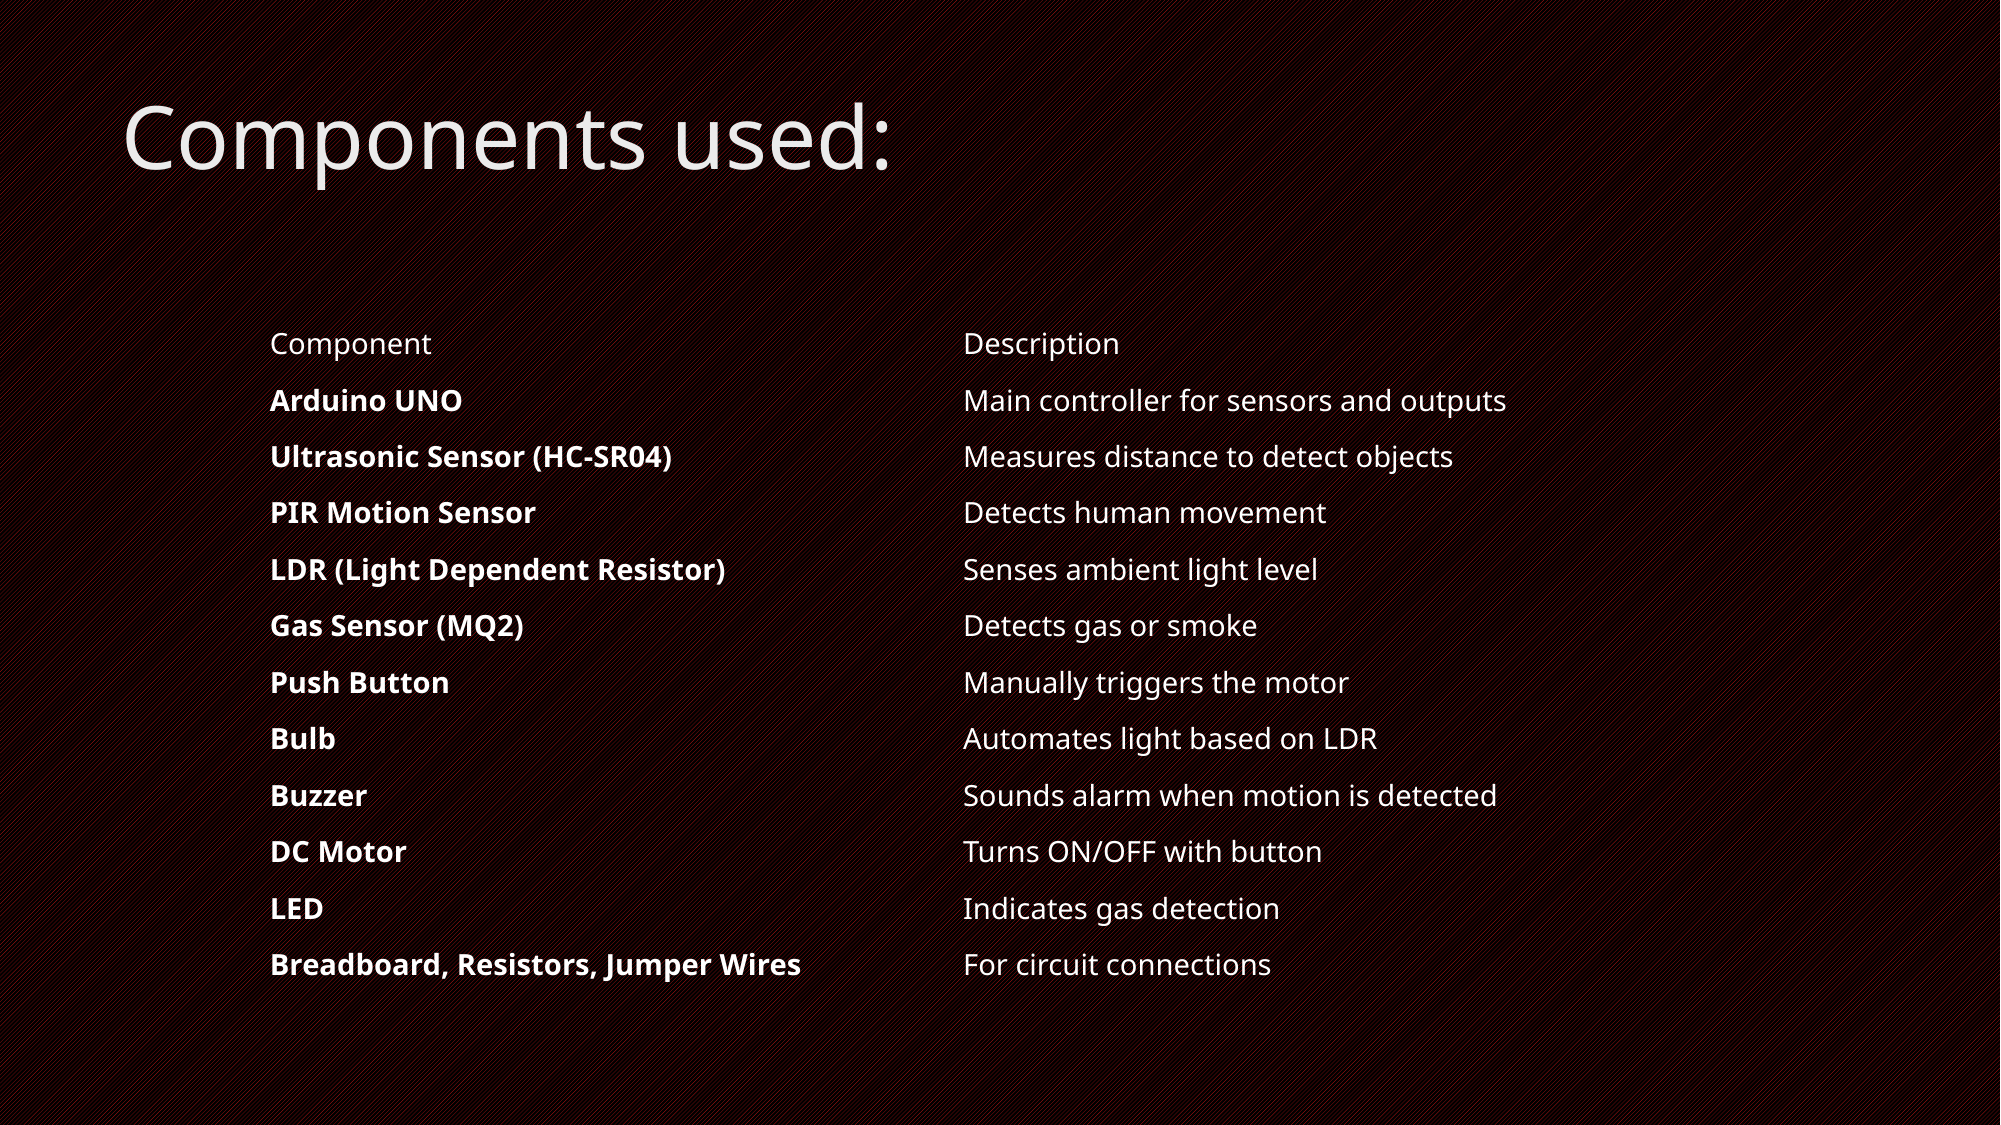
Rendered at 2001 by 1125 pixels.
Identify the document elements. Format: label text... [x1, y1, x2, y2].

table_cell Automates light based on LDR [951, 710, 1645, 767]
table_header Component [258, 315, 951, 371]
table_cell Indicates gas detection [951, 880, 1645, 936]
table_cell Turns ON/OFF with button [951, 823, 1645, 880]
table_cell Push Button [258, 654, 951, 710]
table_cell Ultrasonic Sensor (HC-SR04) [258, 428, 951, 484]
table_cell Gas Sensor (MQ2) [258, 597, 951, 654]
table_cell Bulb [258, 710, 951, 767]
table_cell Main controller for sensors and outputs [951, 371, 1645, 428]
table_cell Senses ambient light level [951, 541, 1645, 597]
table_cell PIR Motion Sensor [258, 484, 951, 541]
table_cell Detects human movement [951, 484, 1645, 541]
text_box [0, 0, 2000, 8]
table_cell Arduino UNO [258, 371, 951, 428]
table_cell Detects gas or smoke [951, 597, 1645, 654]
table_cell Measures distance to detect objects [951, 428, 1645, 484]
table_cell Buzzer [258, 767, 951, 823]
table_cell For circuit connections [951, 936, 1645, 992]
title Components used: [106, 74, 1649, 304]
table_cell Breadboard, Resistors, Jumper Wires [258, 936, 951, 992]
table_header Description [951, 315, 1645, 371]
table_cell Manually triggers the motor [951, 654, 1645, 710]
table_cell Sounds alarm when motion is detected [951, 767, 1645, 823]
table_cell LDR (Light Dependent Resistor) [258, 541, 951, 597]
table_cell DC Motor [258, 823, 951, 880]
table_cell LED [258, 880, 951, 936]
